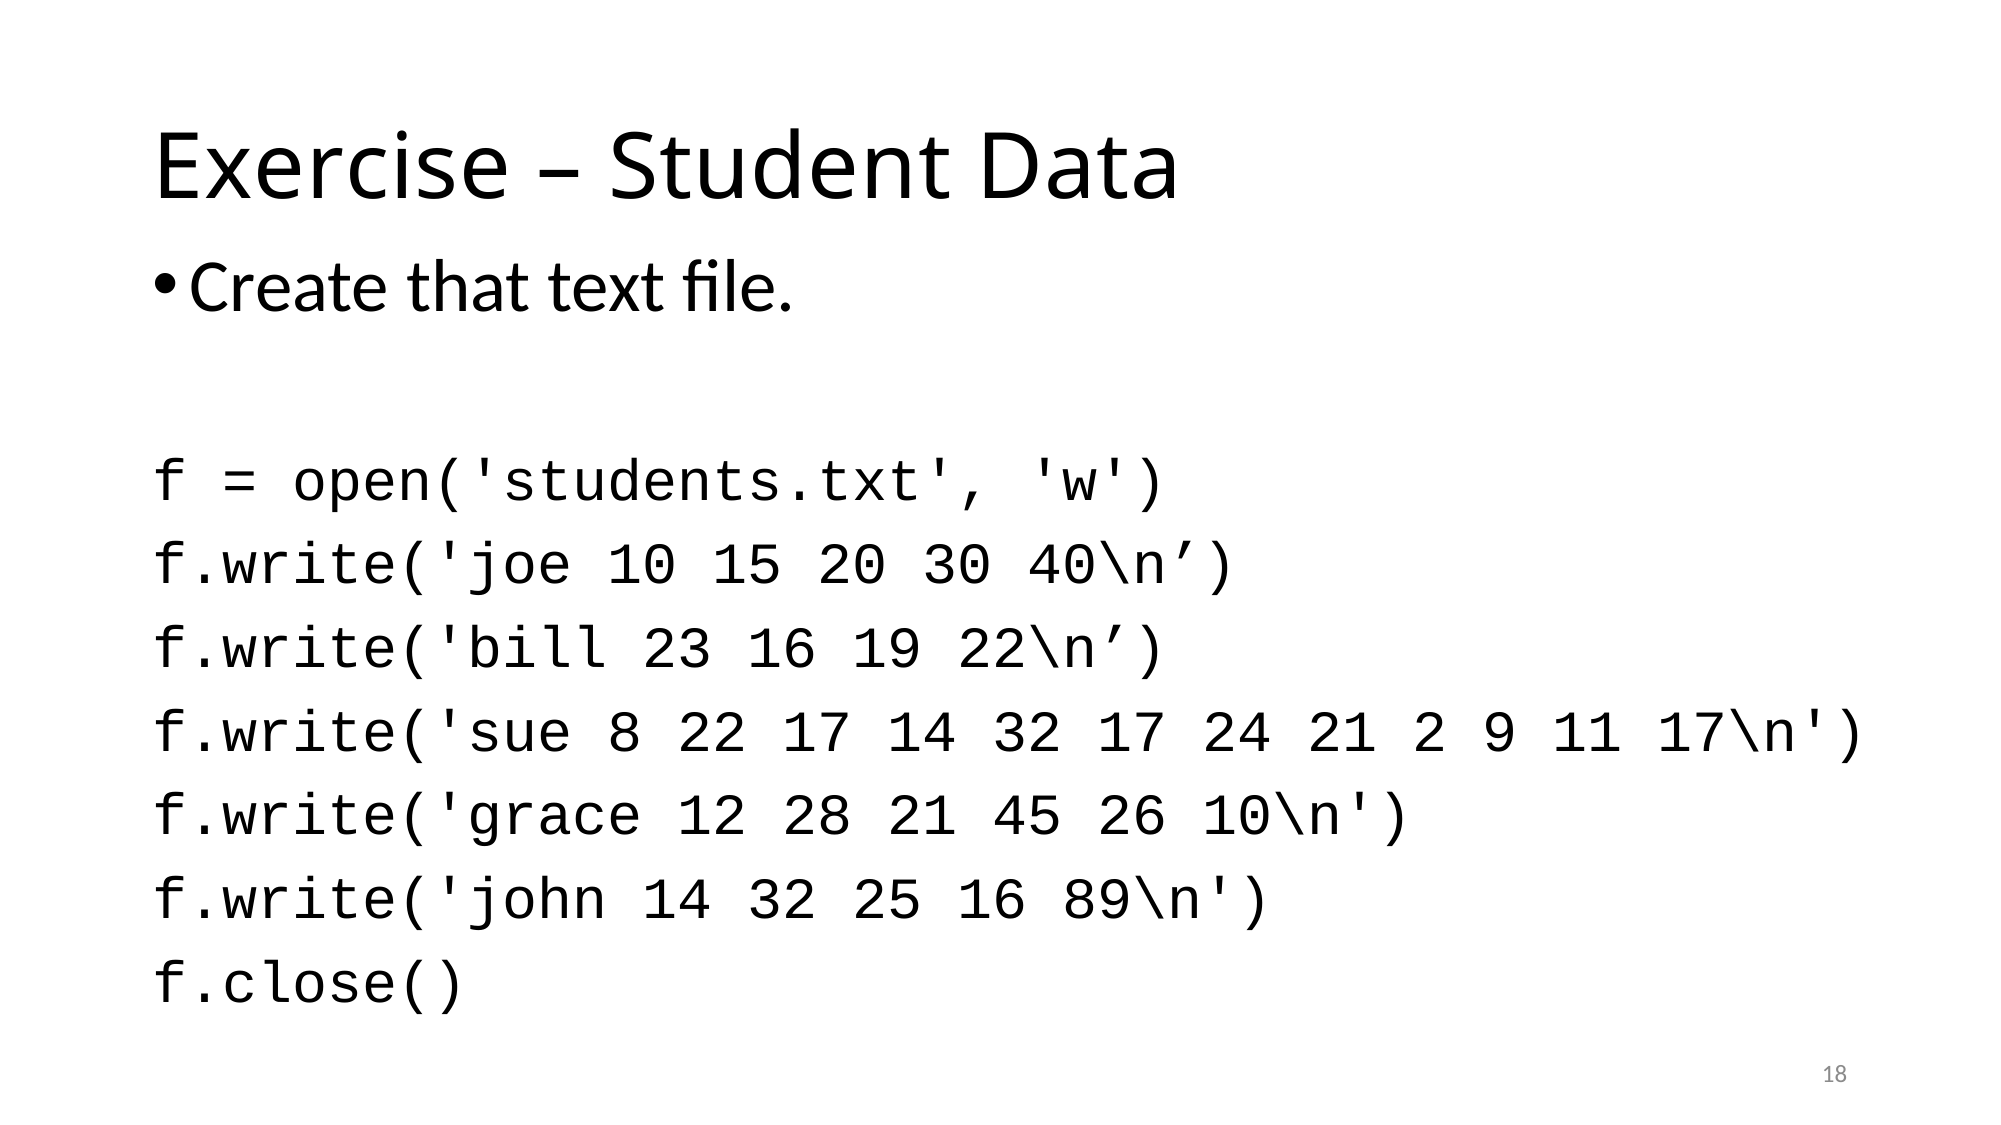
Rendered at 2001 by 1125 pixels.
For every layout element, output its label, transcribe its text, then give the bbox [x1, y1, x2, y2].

slide_number 18 [1412, 1042, 1863, 1103]
list Create that text file. f = open('students.txt', 'w') f.write('joe 10 15 20 30 40\n’) f.write('bill 23 16 19 22\n’) f.write('sue 8 22 17 14 32 17 24 21 2 9 11 17\n') f.write('grace 12 28 21 45 26 10\n') f.write('john 14 32 25 16 89\n') f.close() [137, 238, 1920, 1046]
title Exercise – Student Data [137, 59, 1863, 238]
